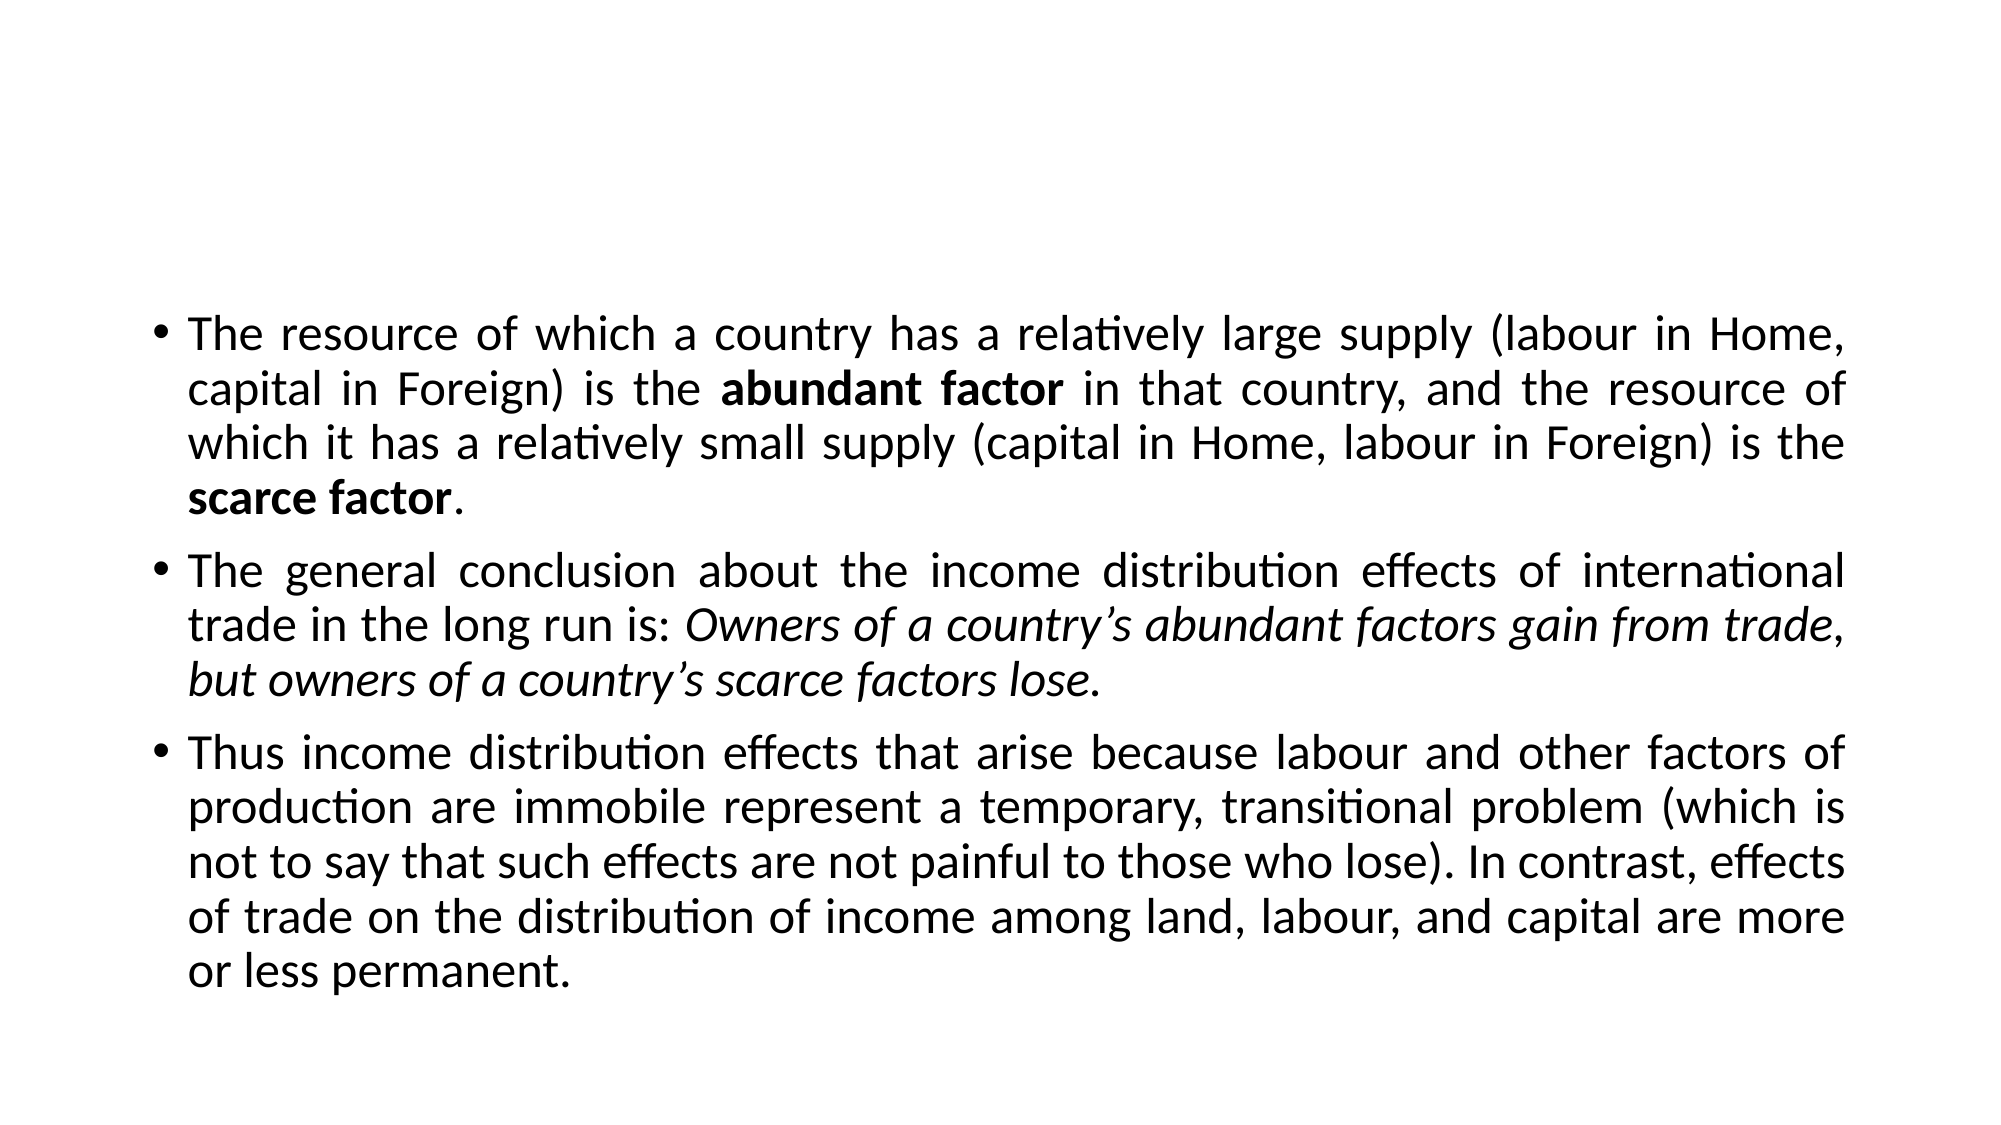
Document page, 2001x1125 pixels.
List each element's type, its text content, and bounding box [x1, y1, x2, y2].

list The resource of which a country has a relatively large supply (labour in Home, capital in Foreign) is the abundant factor in that country, and the resource of which it has a relatively small supply (capital in Home, labour in Foreign) is the scarce factor. The general conclusion about the income distribution effects of international trade in the long run is: Owners of a country’s abundant factors gain from trade, but owners of a country’s scarce factors lose. Thus income distribution effects that arise because labour and other factors of production are immobile represent a temporary, transitional problem (which is not to say that such effects are not painful to those who lose). In contrast, effects of trade on the distribution of income among land, labour, and capital are more or less permanent. [137, 299, 1863, 1014]
